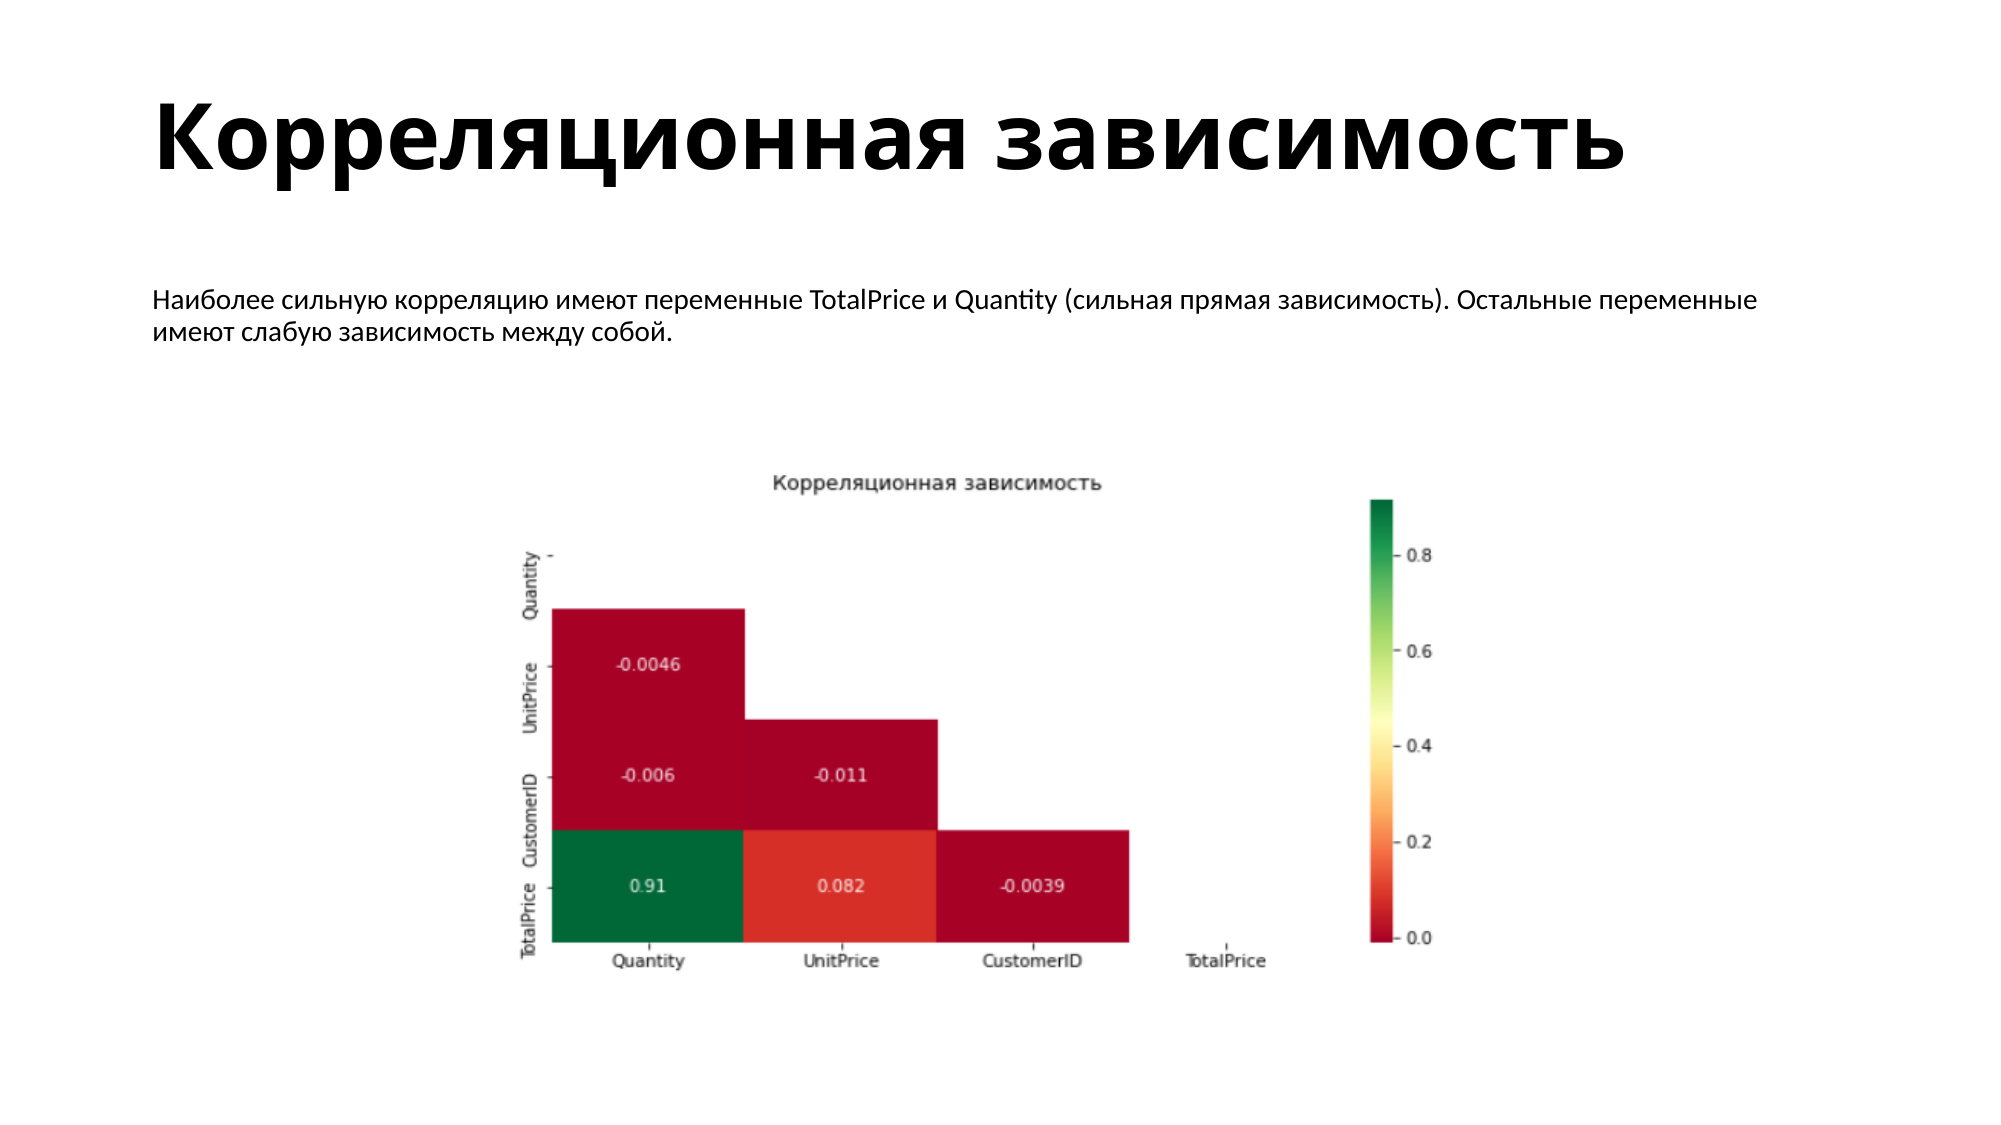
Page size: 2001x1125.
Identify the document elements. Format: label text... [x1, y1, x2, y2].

picture [491, 461, 1457, 992]
title Корреляционная зависимость [137, 30, 1863, 249]
list Наиболее сильную корреляцию имеют переменные TotalPrice и Quantity (сильная прямая зависимость). Остальные переменные имеют слабую зависимость между собой. [137, 277, 1863, 992]
